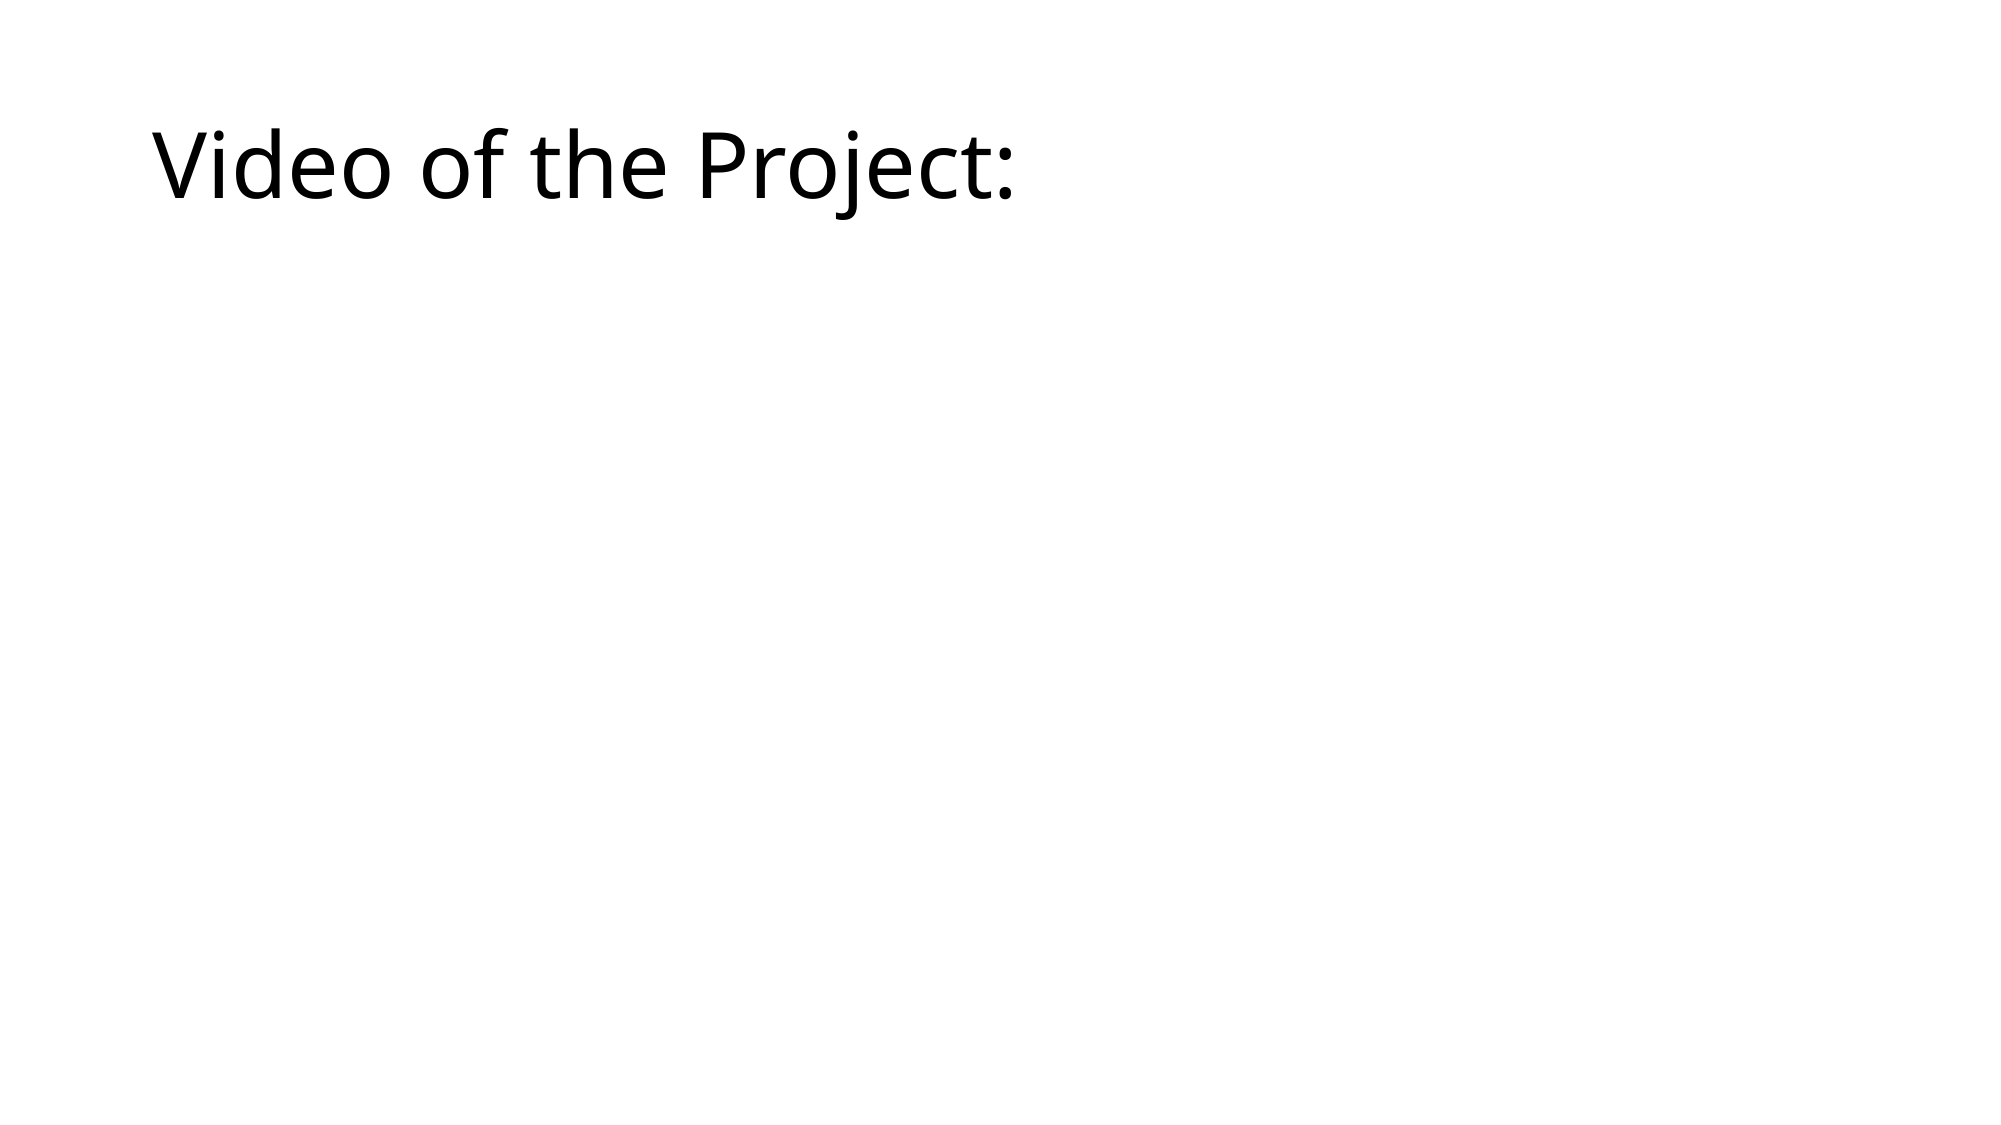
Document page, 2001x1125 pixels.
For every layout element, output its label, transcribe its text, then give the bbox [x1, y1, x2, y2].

title Video of the Project: [137, 59, 1863, 278]
